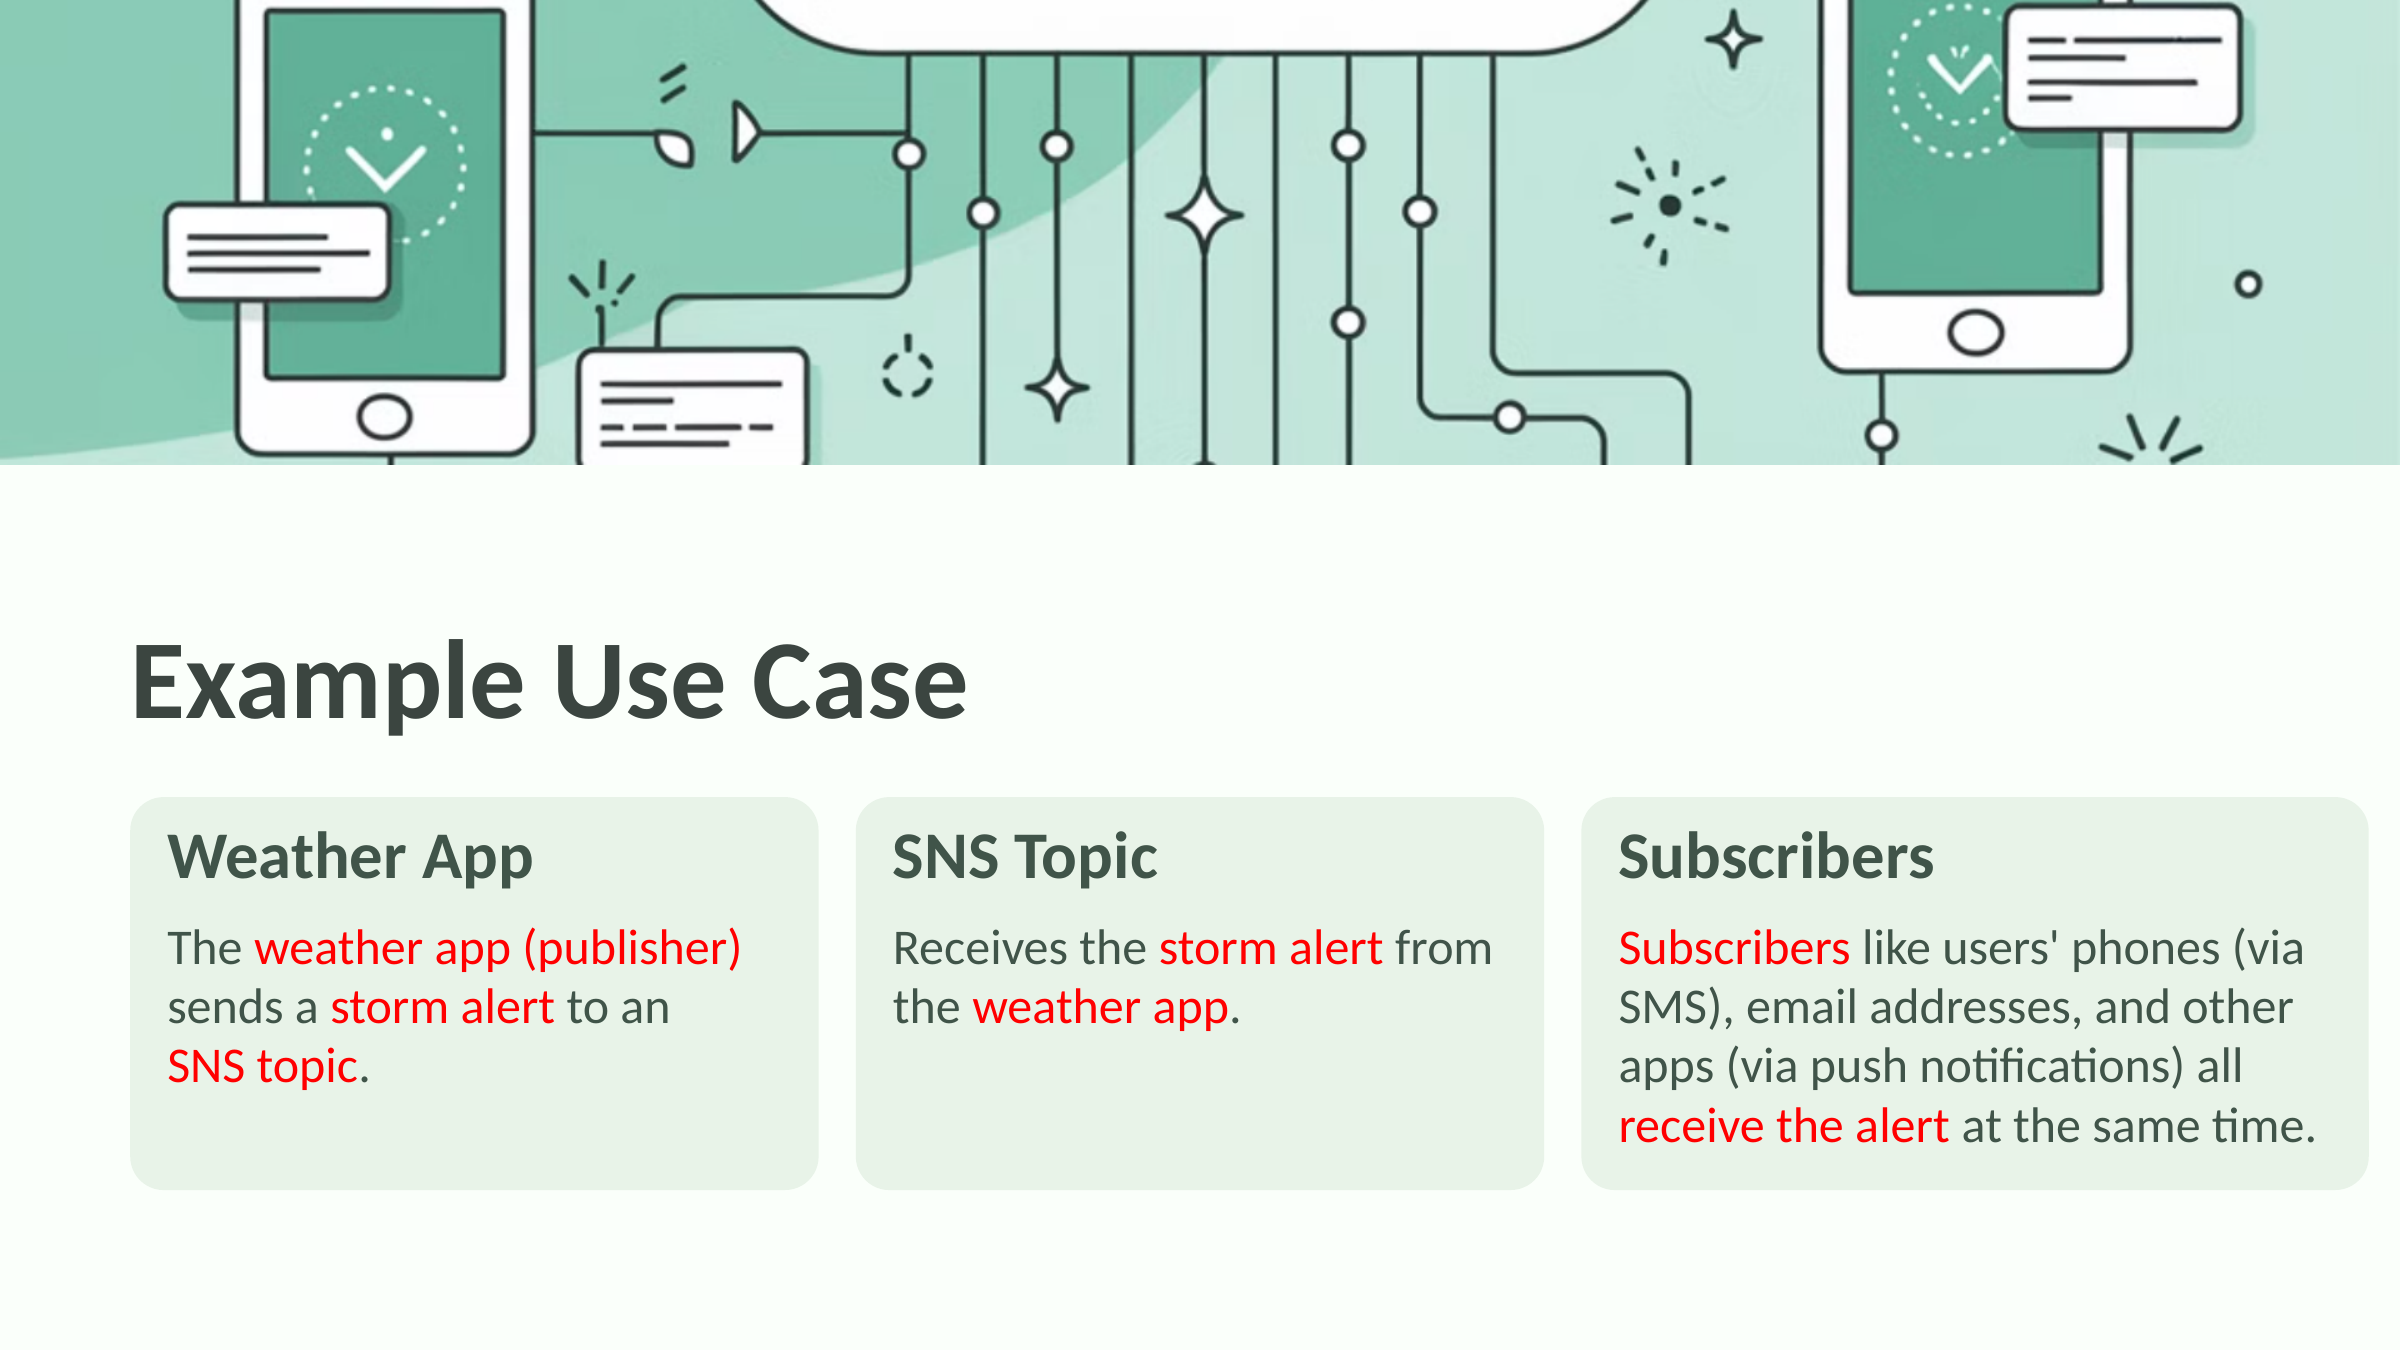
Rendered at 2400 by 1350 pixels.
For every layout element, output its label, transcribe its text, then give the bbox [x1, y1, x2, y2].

text_box The weather app (publisher) sends a storm alert to an SNS topic. [167, 914, 782, 1034]
text_box Weather App [167, 834, 633, 893]
text_box [130, 797, 819, 1191]
text_box Receives the storm alert from the weather app. [892, 914, 1507, 1034]
text_box [855, 797, 1545, 1191]
picture [0, 0, 2400, 466]
text_box Example Use Case [130, 625, 1061, 742]
text_box SNS Topic [892, 834, 1359, 893]
text_box Subscribers like users' phones (via SMS), email addresses, and other apps (via push notifications) all receive the alert at the same time. [1618, 914, 2346, 1153]
text_box Subscribers [1618, 834, 2084, 893]
text_box [1581, 797, 2369, 1191]
